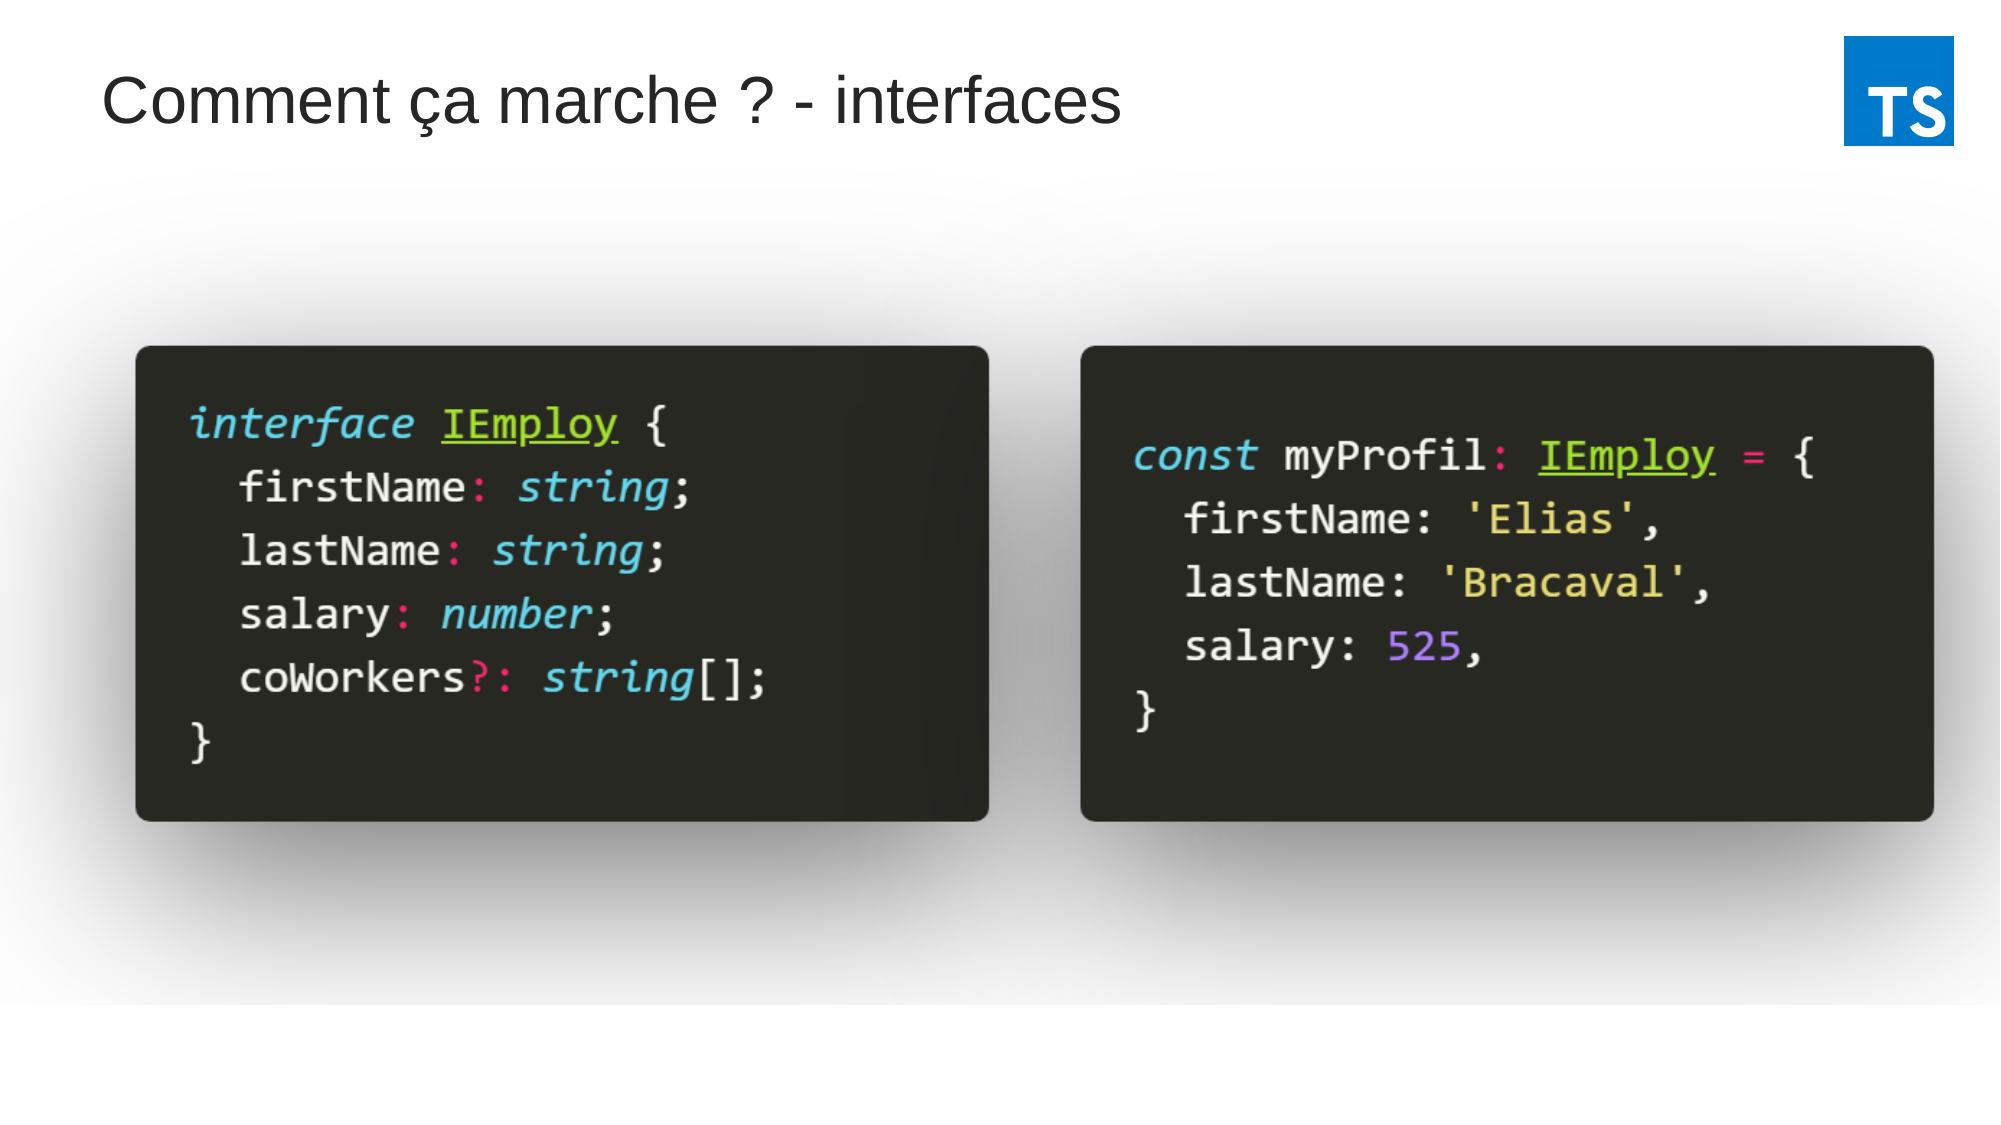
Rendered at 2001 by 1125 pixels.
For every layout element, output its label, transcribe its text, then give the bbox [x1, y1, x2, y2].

text_box Comment ça marche ? - interfaces [87, 49, 1508, 145]
picture [1844, 36, 1954, 146]
picture [0, 160, 2000, 1005]
